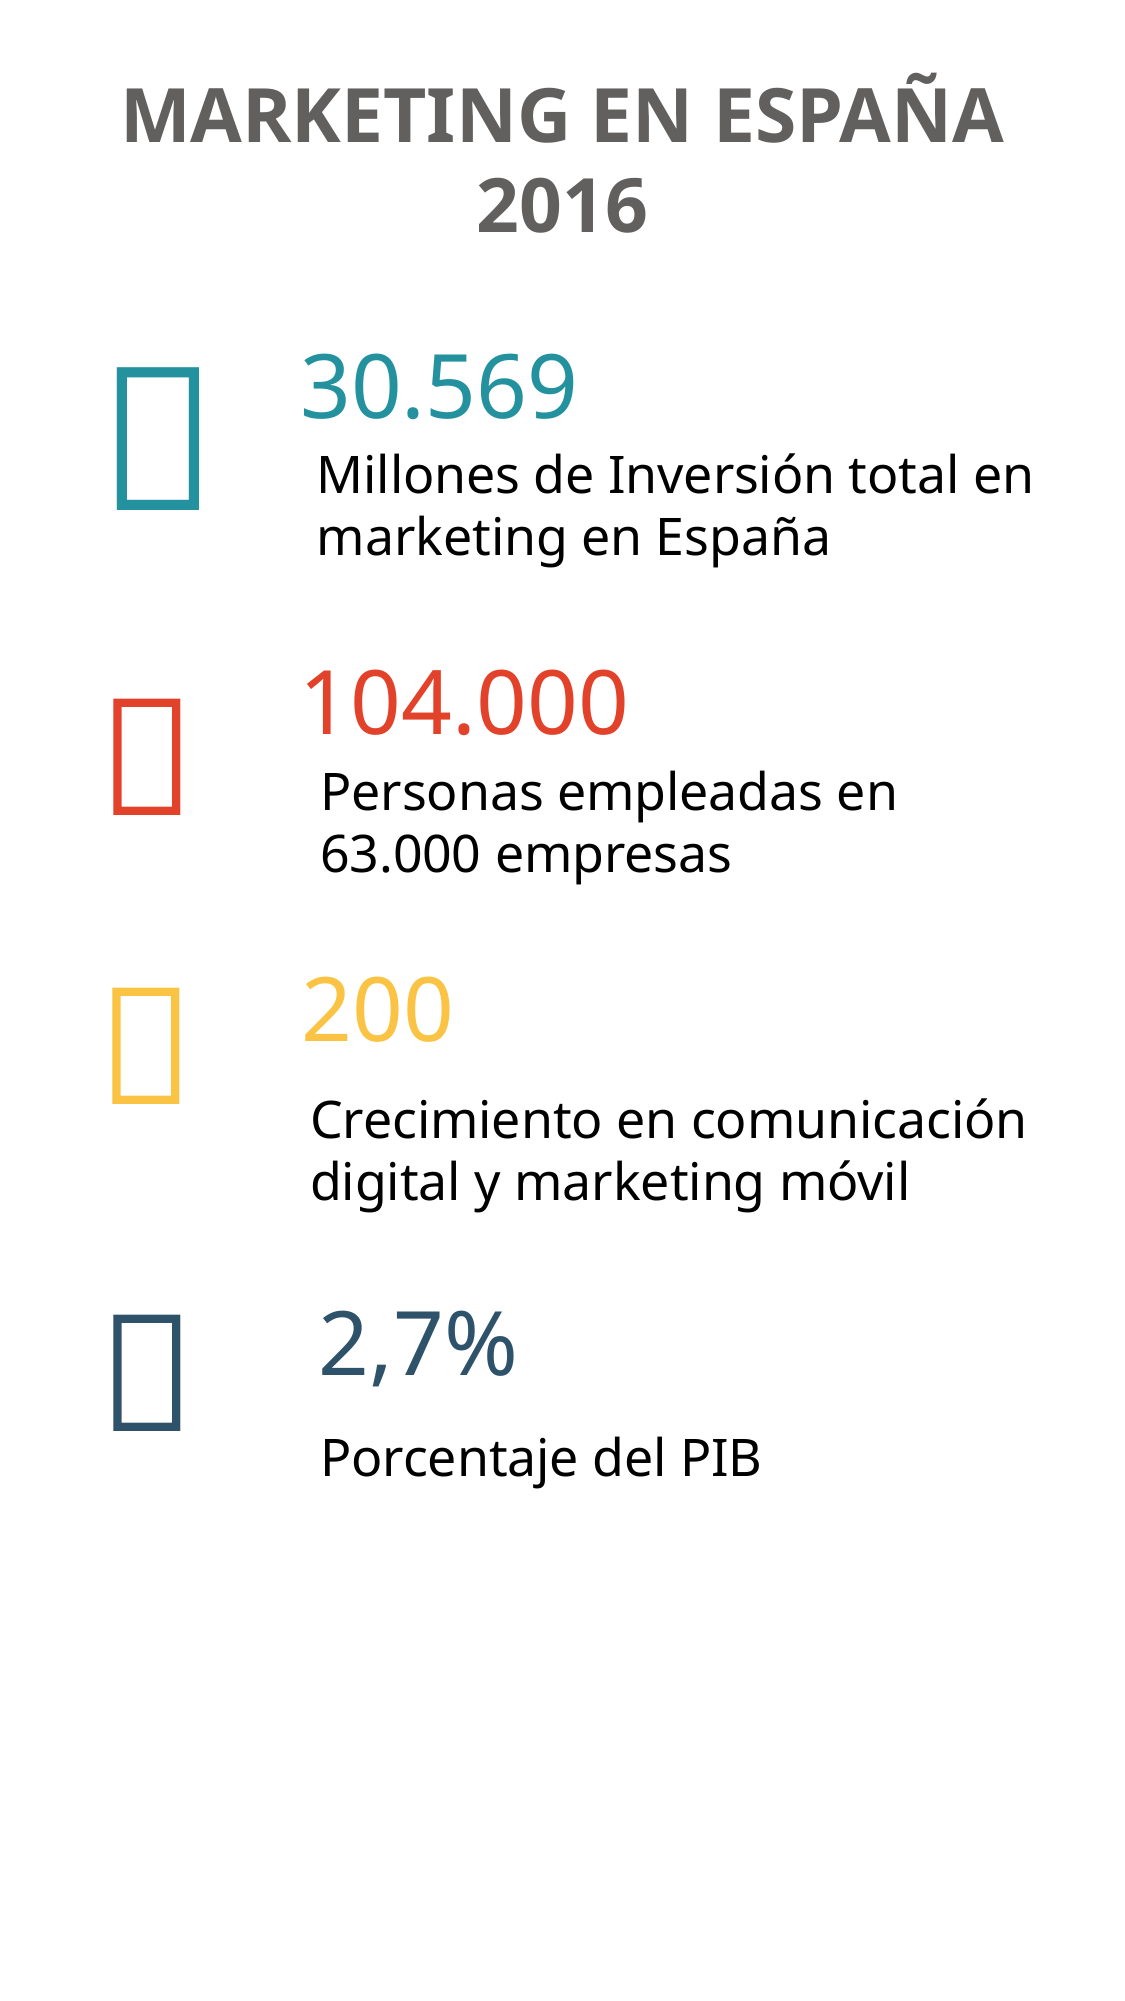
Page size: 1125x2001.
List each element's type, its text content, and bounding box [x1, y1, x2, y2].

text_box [84, 638, 1012, 892]
text_box MARKETING EN ESPAÑA 2016 [105, 60, 1020, 255]
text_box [84, 302, 1052, 576]
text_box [82, 934, 1063, 1220]
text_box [84, 1260, 770, 1496]
